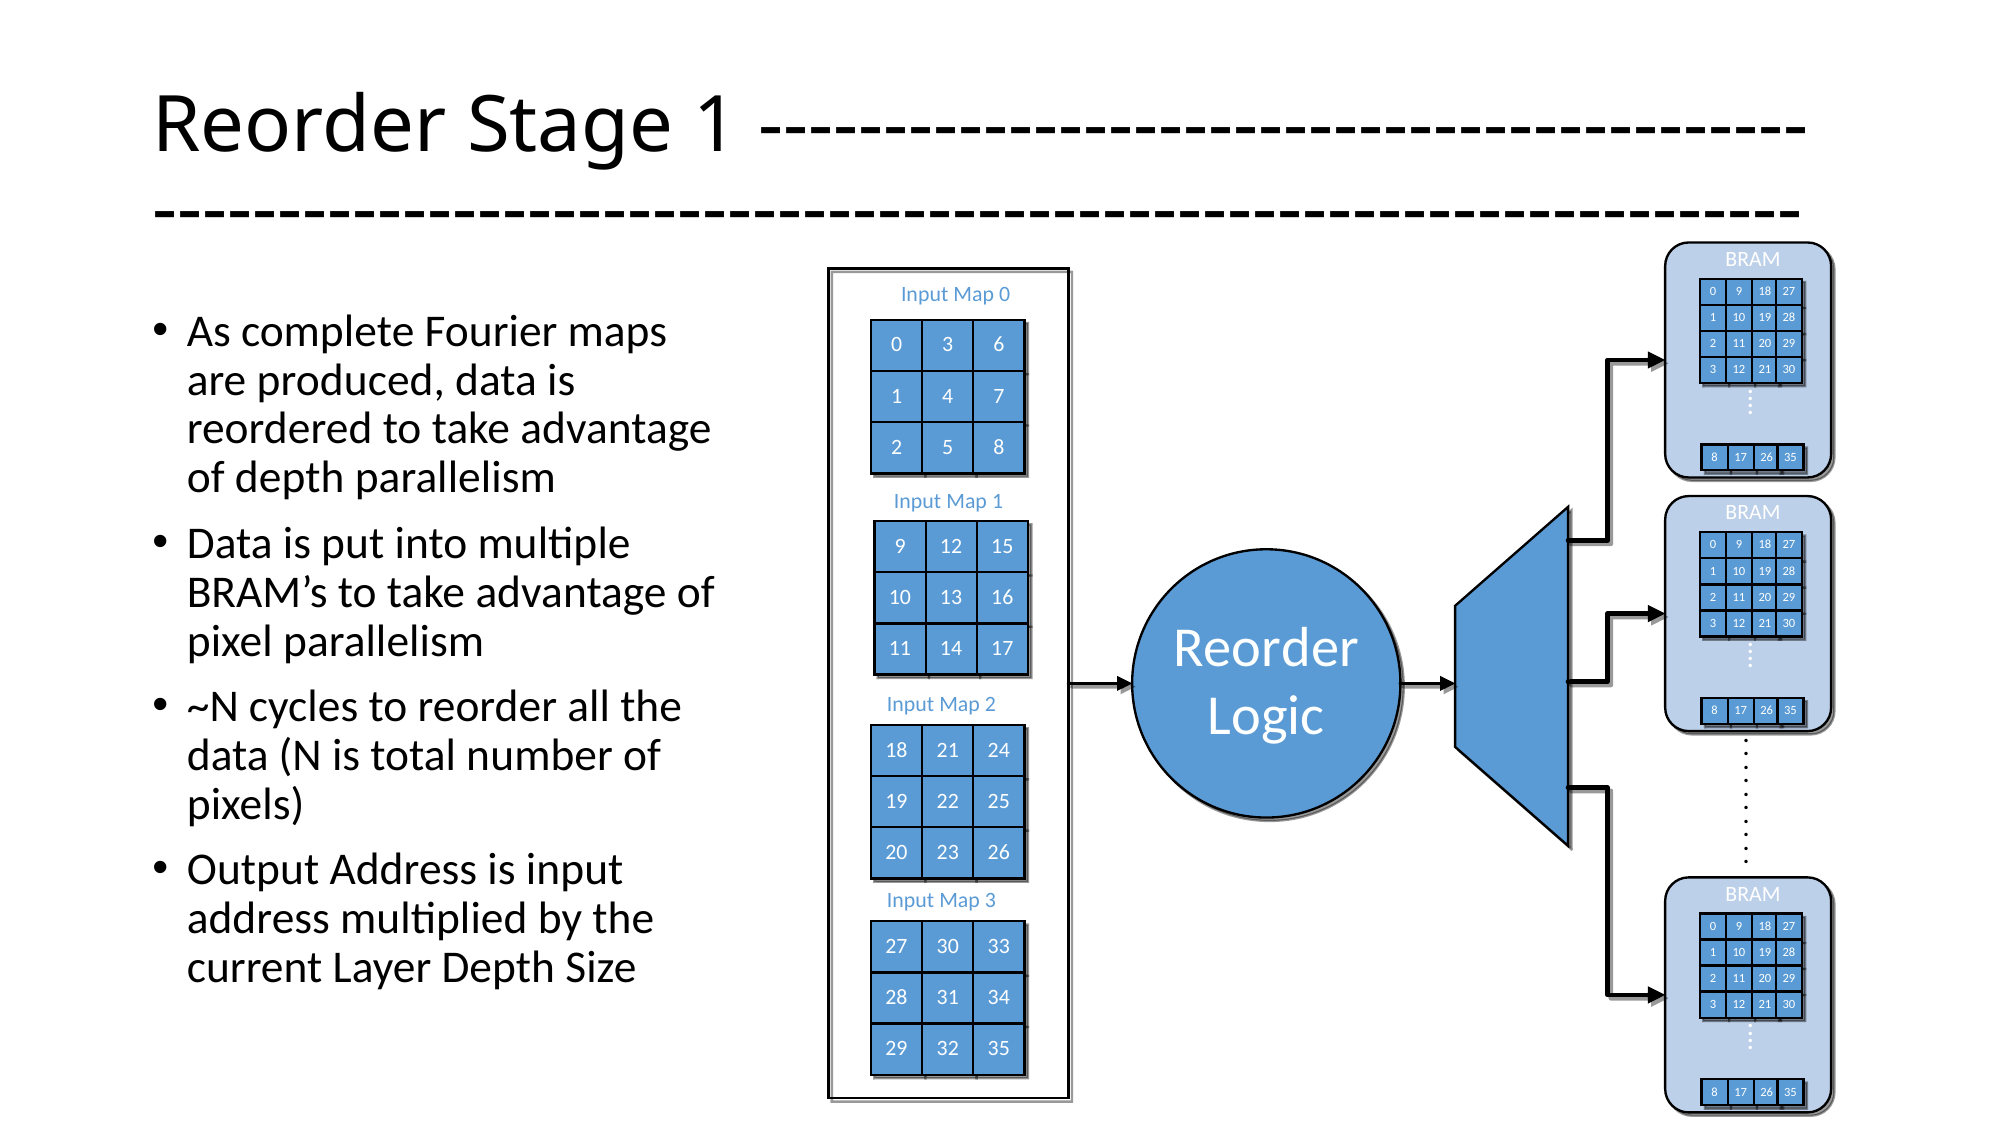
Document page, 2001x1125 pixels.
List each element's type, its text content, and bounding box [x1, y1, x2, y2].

title Reorder Stage 1 ------------------------------------------ ------------------------------------------------------------------ [137, 59, 1863, 278]
list As complete Fourier maps are produced, data is reordered to take advantage of depth parallelism Data is put into multiple BRAM’s to take advantage of pixel parallelism ~N cycles to reorder all the data (N is total number of pixels) Output Address is input address multiplied by the current Layer Depth Size [137, 299, 732, 1014]
picture [822, 234, 1844, 1125]
